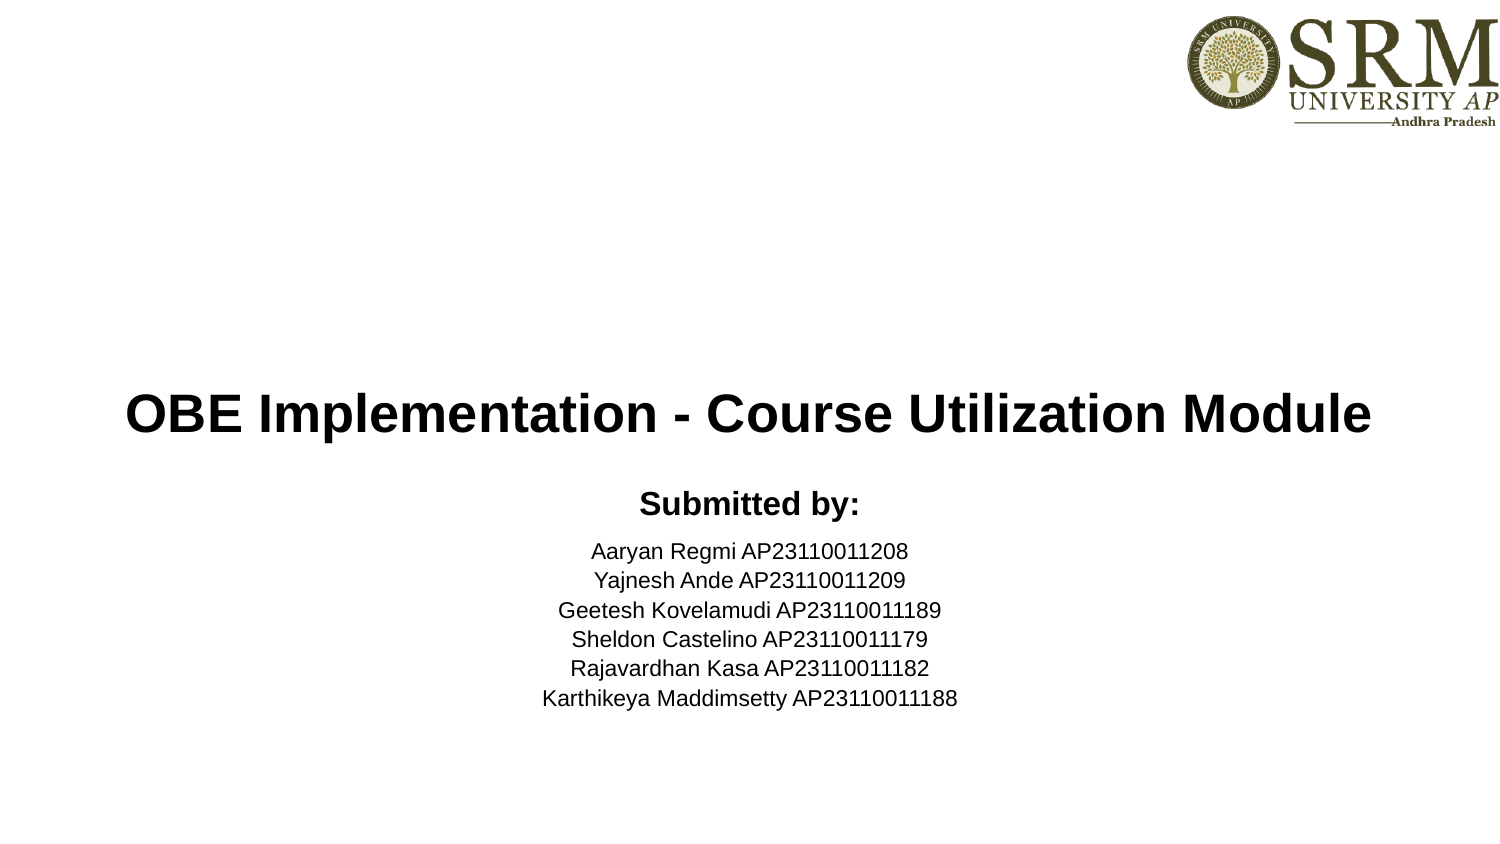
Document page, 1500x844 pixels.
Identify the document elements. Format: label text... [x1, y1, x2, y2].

subtitle Submitted by: Aaryan Regmi AP23110011208 Yajnesh Ande AP23110011209 Geetesh Kovelamudi AP23110011189 Sheldon Castelino AP23110011179 Rajavardhan Kasa AP23110011182 Karthikeya Maddimsetty AP23110011188 [51, 464, 1449, 820]
title OBE Implementation - Course Utilization Module [51, 122, 1449, 459]
picture [1185, 0, 1500, 151]
